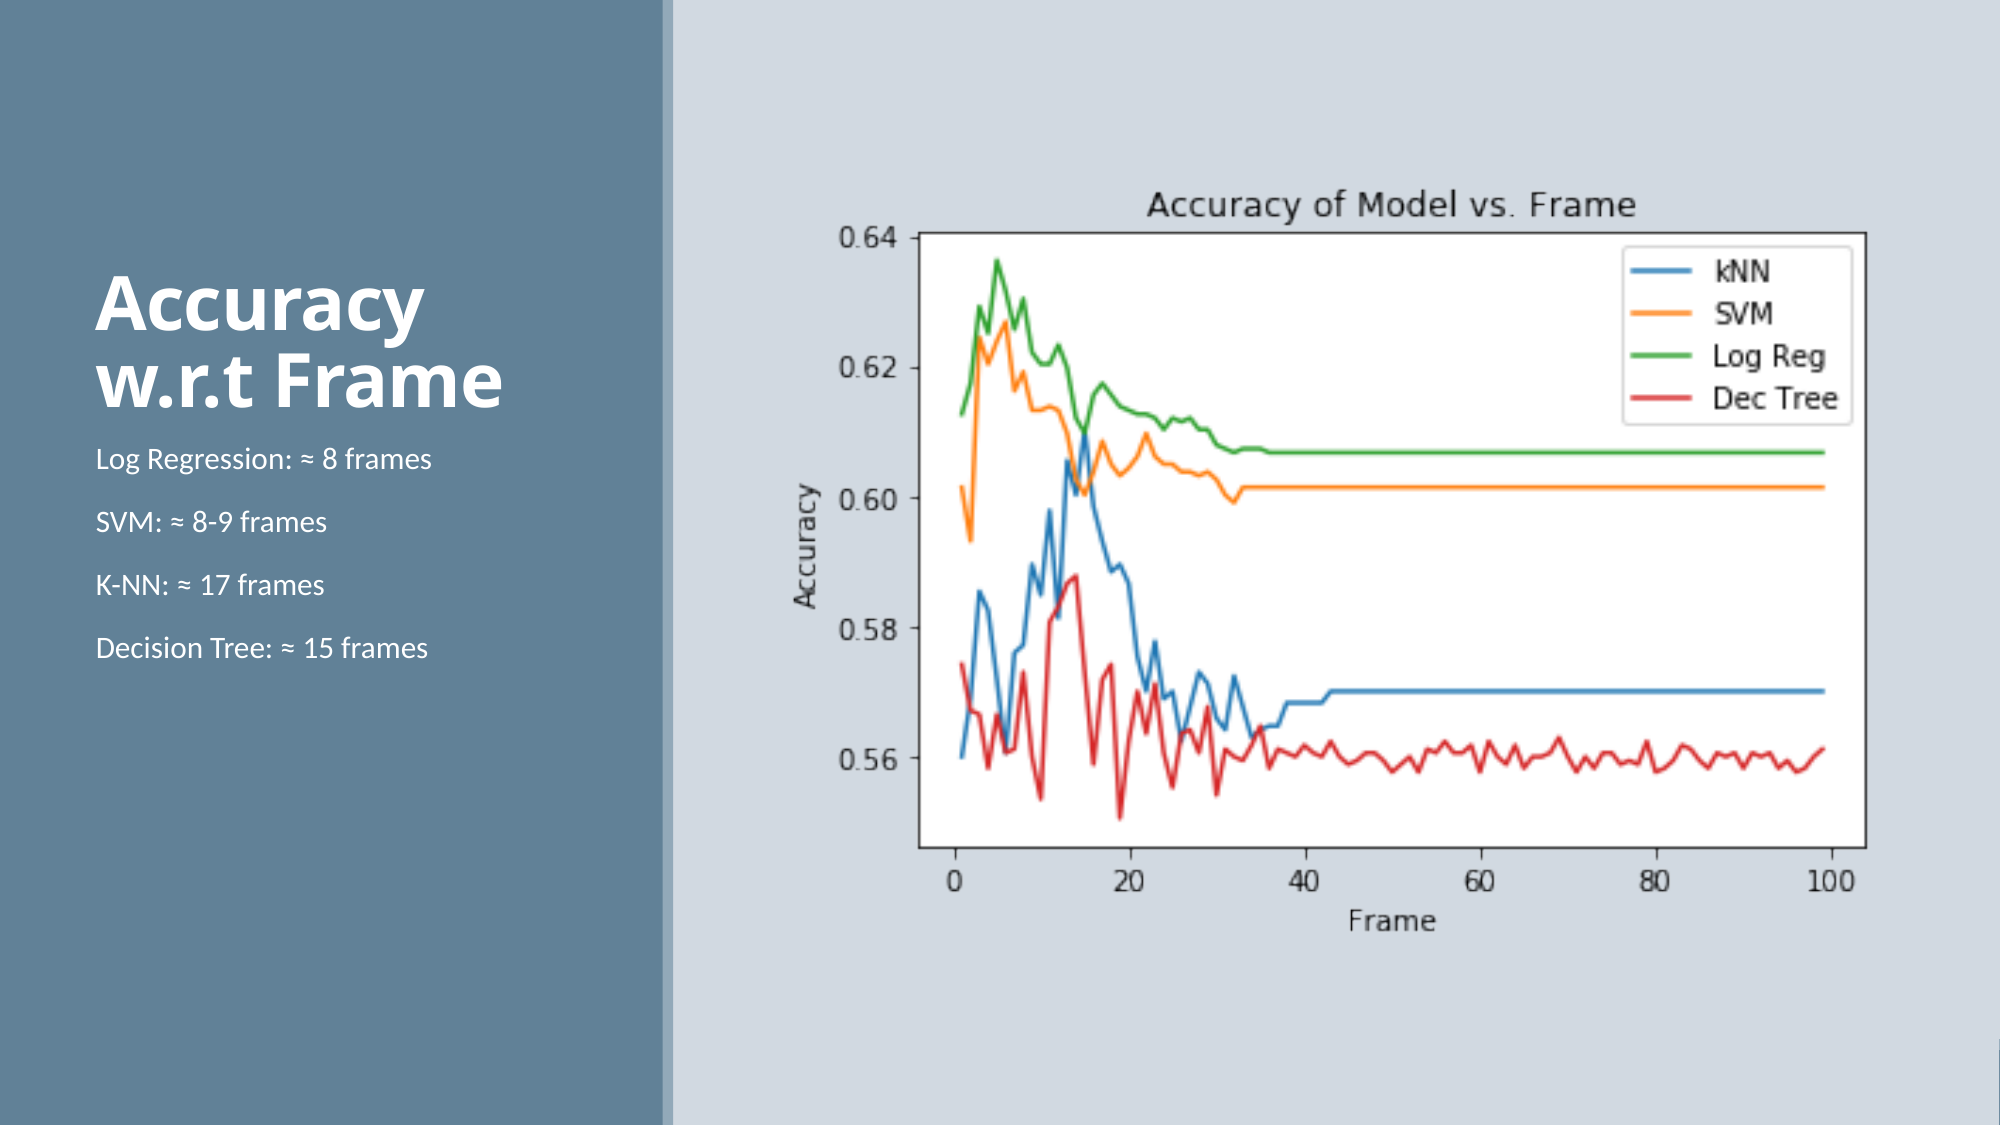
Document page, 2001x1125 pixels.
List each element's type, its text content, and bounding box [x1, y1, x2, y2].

text_box [661, 0, 674, 1125]
list Log Regression: ≈ 8 frames SVM: ≈ 8-9 frames K-NN: ≈ 17 frames Decision Tree: ≈ 15 frames [80, 435, 587, 983]
title Accuracy w.r.t Frame [80, 84, 587, 430]
text_box [674, 0, 2000, 1125]
picture [777, 169, 1894, 956]
text_box [0, 0, 661, 1125]
